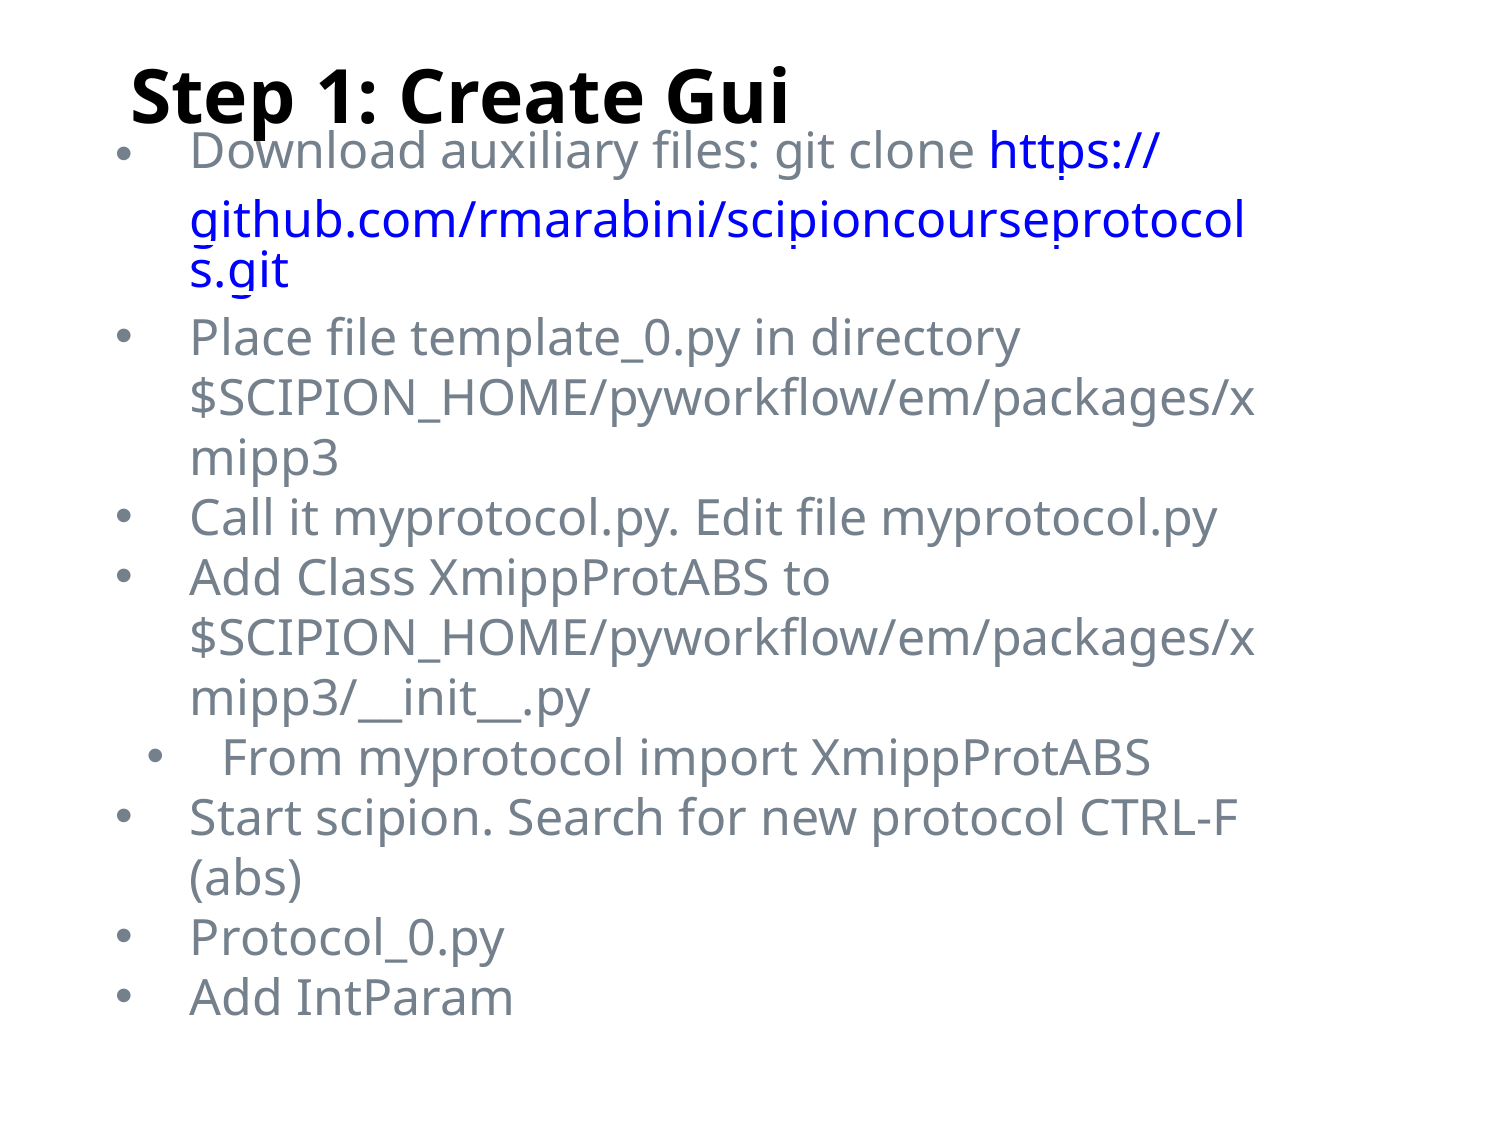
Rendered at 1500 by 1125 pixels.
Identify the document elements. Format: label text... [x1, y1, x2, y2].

text_box Step 1: Create Gui [123, 42, 1058, 182]
text_box Download auxiliary files: git clone https://github.com/rmarabini/scipioncourseprotocols.git Place file template_0.py in directory $SCIPION_HOME/pyworkflow/em/packages/xmipp3 Call it myprotocol.py. Edit file myprotocol.py Add Class XmippProtABS to $SCIPION_HOME/pyworkflow/em/packages/xmipp3/__init__.py From myprotocol import XmippProtABS Start scipion. Search for new protocol CTRL-F (abs) Protocol_0.py Add IntParam [100, 66, 1282, 1054]
